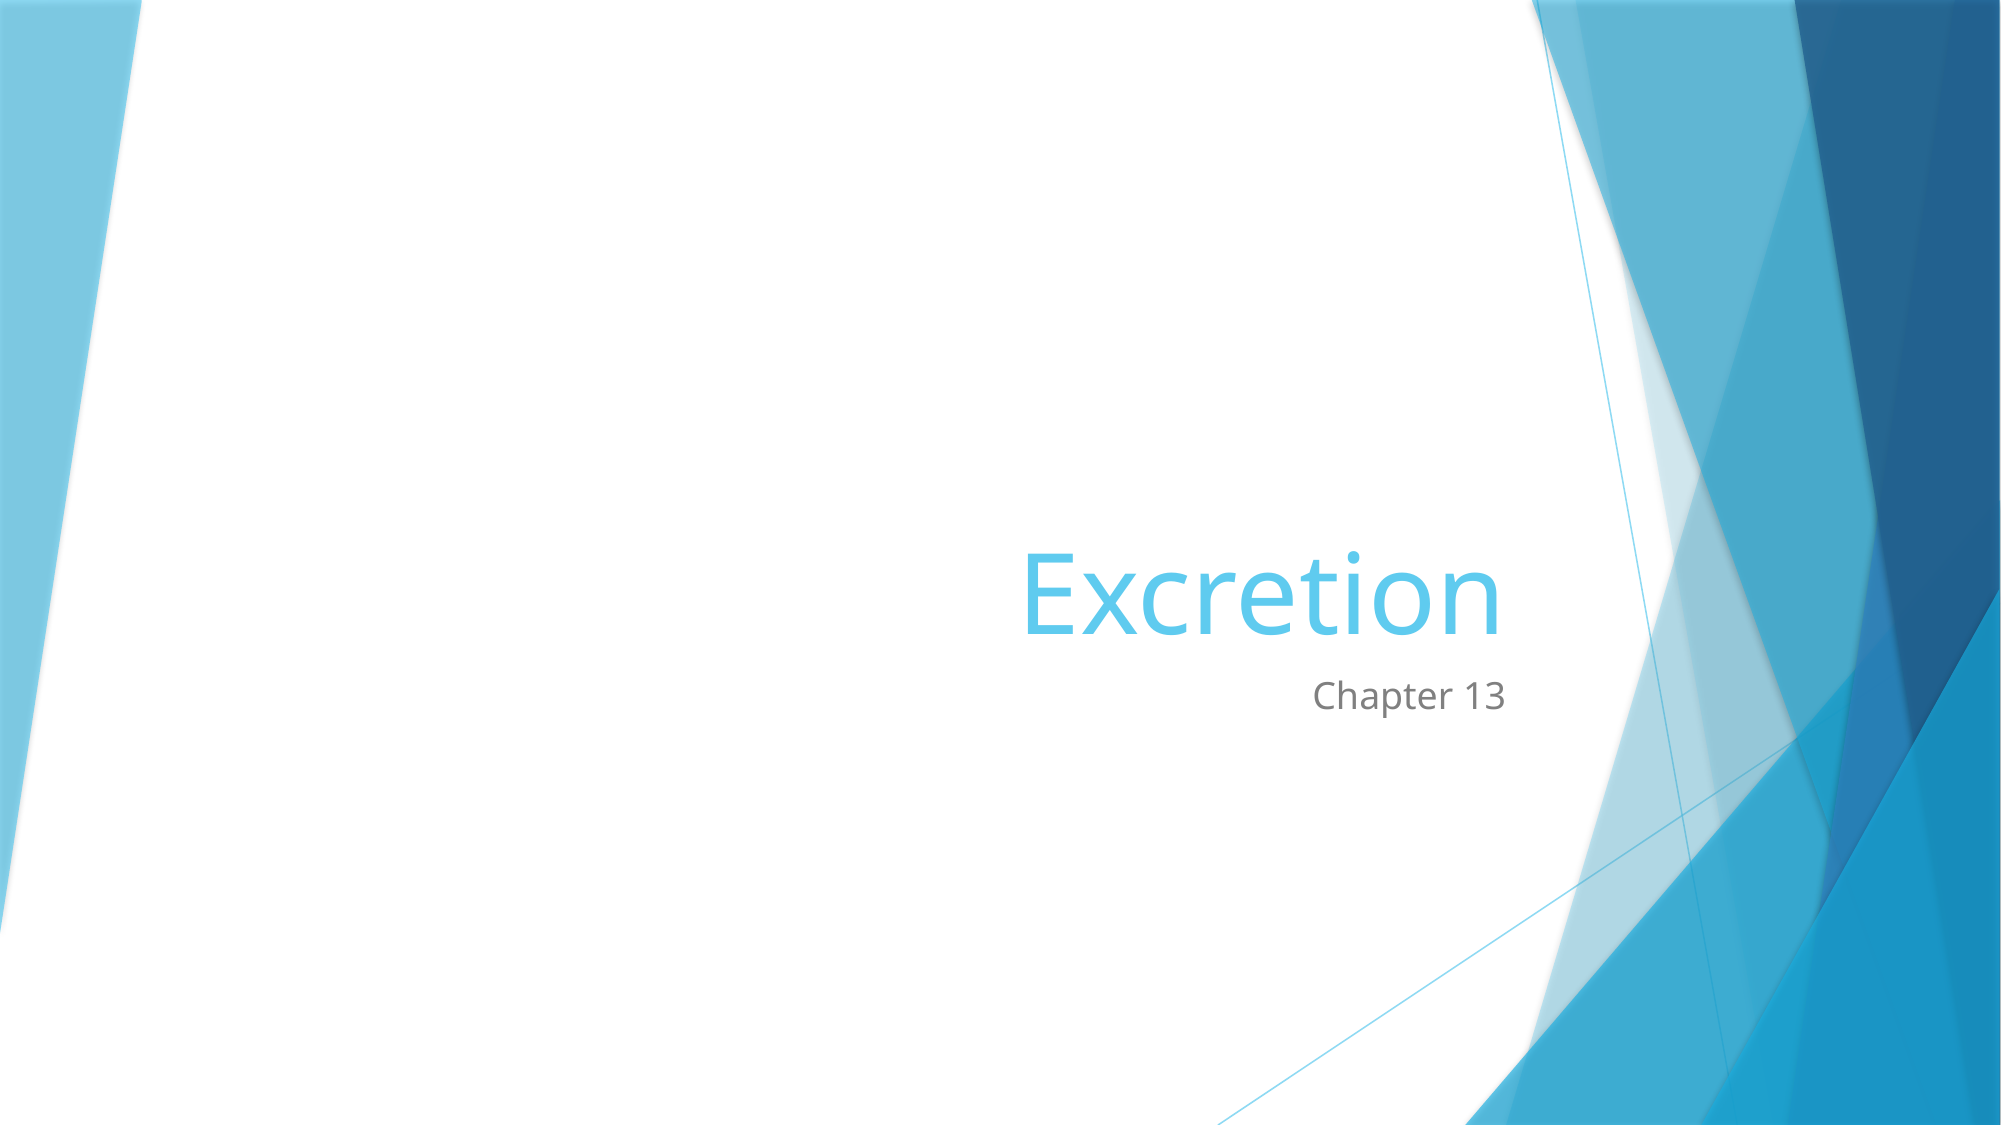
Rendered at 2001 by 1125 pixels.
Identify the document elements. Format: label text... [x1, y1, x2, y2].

subtitle Chapter 13 [247, 664, 1522, 845]
title Excretion [247, 394, 1522, 664]
